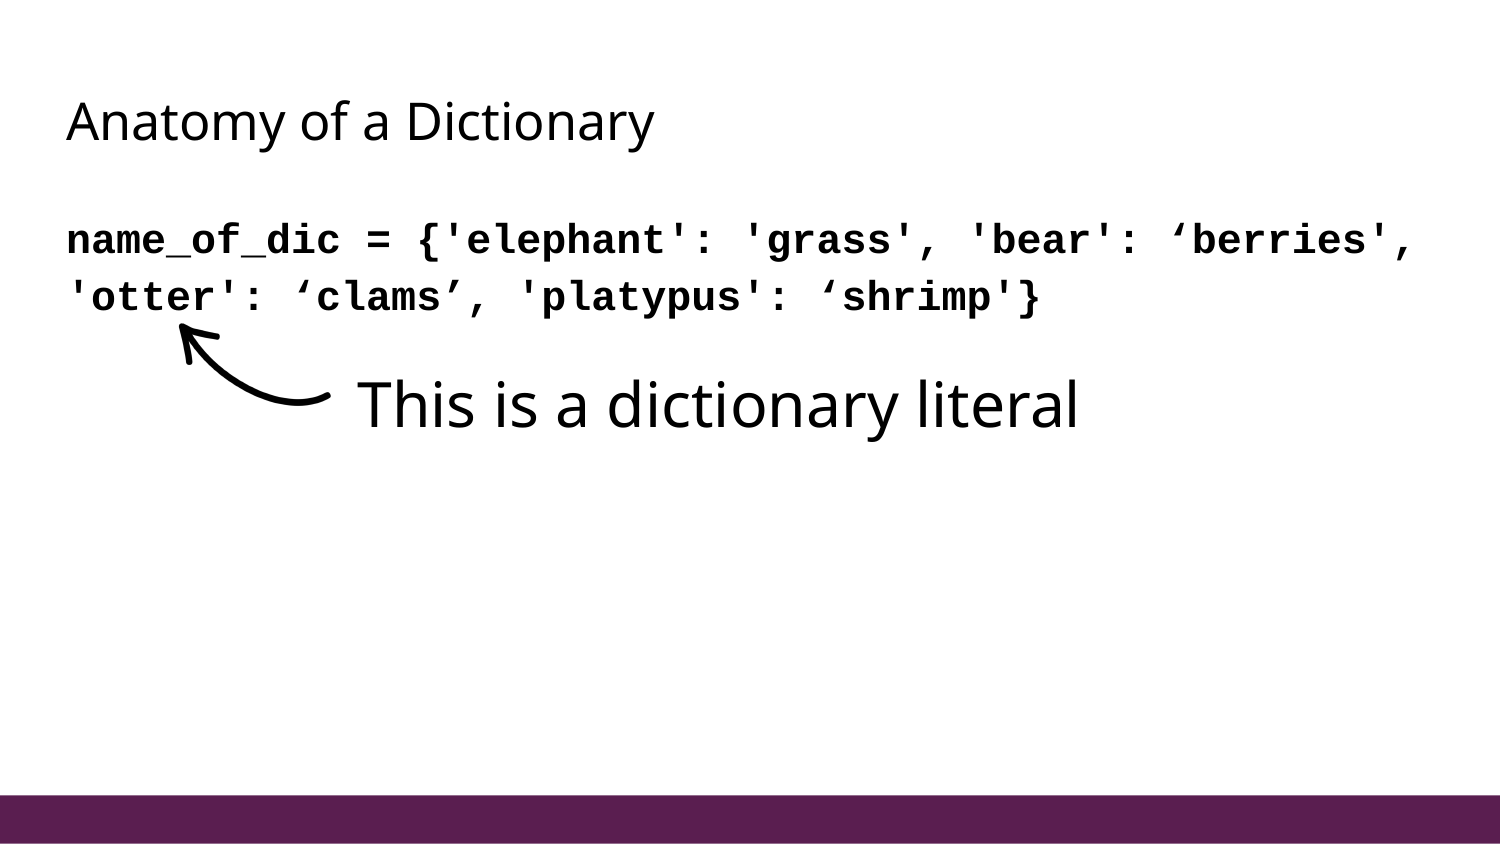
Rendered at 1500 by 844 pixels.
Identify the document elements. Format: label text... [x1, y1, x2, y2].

text_box This is a dictionary literal [342, 349, 1236, 455]
title Anatomy of a Dictionary [50, 72, 1450, 168]
picture [144, 251, 342, 477]
list name_of_dic = {'elephant': 'grass', 'bear': ‘berries', 'otter': ‘clams’, 'platypus': ‘shrimp'} [50, 188, 1450, 750]
